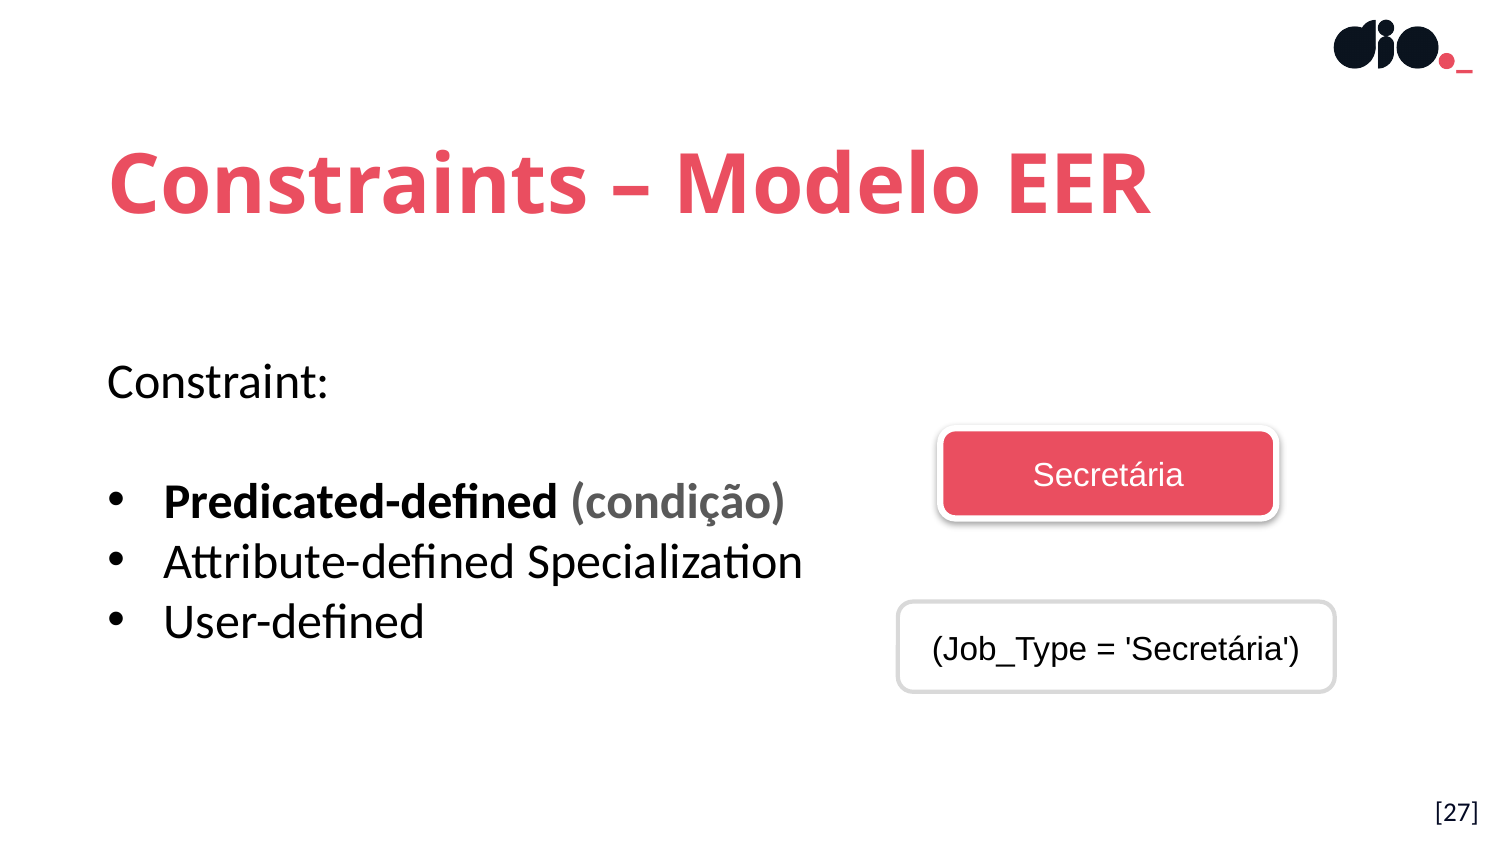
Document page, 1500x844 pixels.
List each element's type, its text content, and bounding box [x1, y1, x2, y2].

text_box Secretária [937, 425, 1280, 522]
text_box Constraints – Modelo EER [92, 104, 1408, 242]
picture [1333, 19, 1473, 74]
text_box Constraint: Predicated-defined (condição) Attribute-defined Specialization User-defined [92, 242, 1414, 755]
slide_number [<número>] [1403, 779, 1494, 844]
text_box (Job_Type = 'Secretária') [895, 599, 1337, 694]
